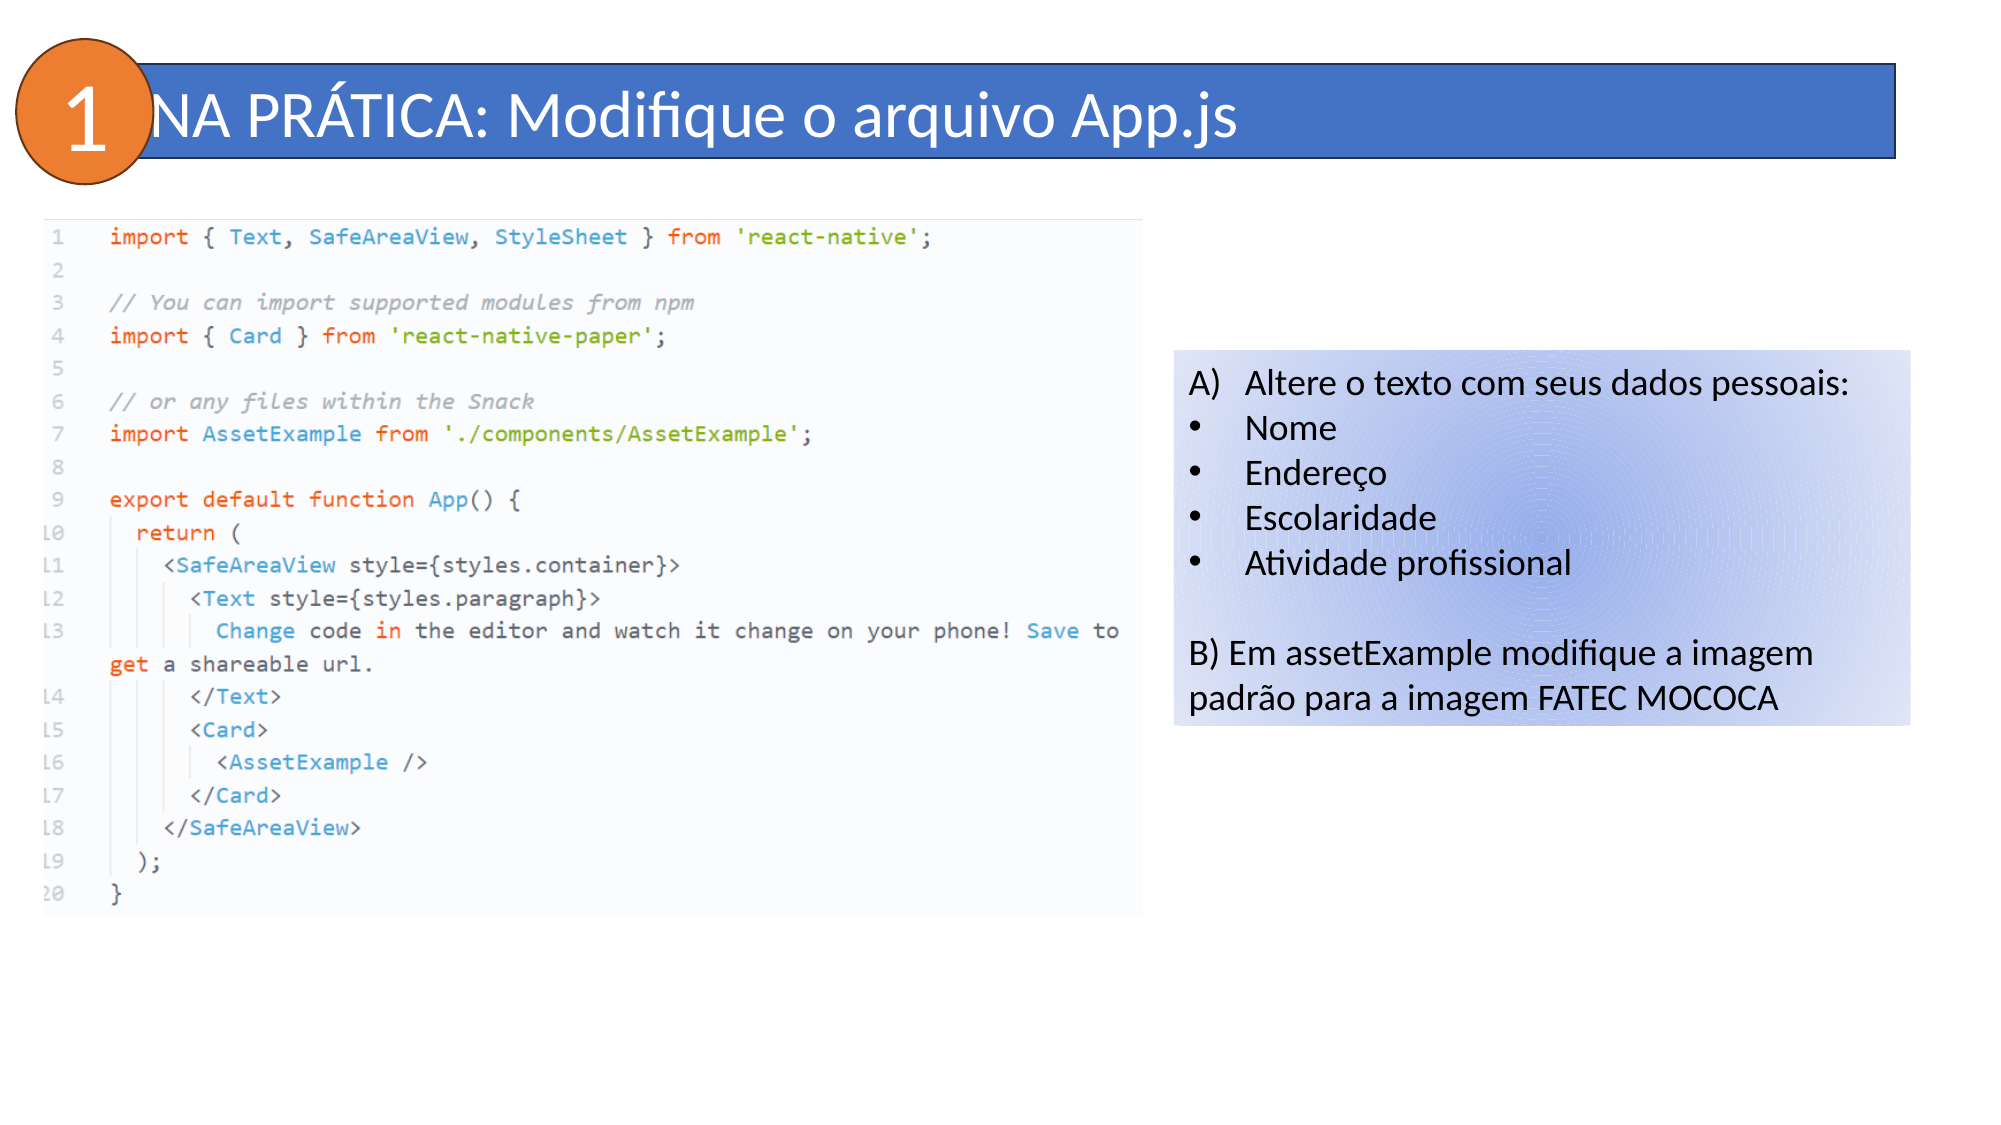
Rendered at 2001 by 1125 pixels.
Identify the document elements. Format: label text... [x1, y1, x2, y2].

text_box Altere o texto com seus dados pessoais: Nome Endereço Escolaridade Atividade profissional B) Em assetExample modifique a imagem padrão para a imagem FATEC MOCOCA [1173, 350, 1911, 726]
text_box NA PRÁTICA: Modifique o arquivo App.js [138, 63, 1896, 159]
text_box 1 [15, 38, 155, 186]
picture [44, 219, 1143, 917]
